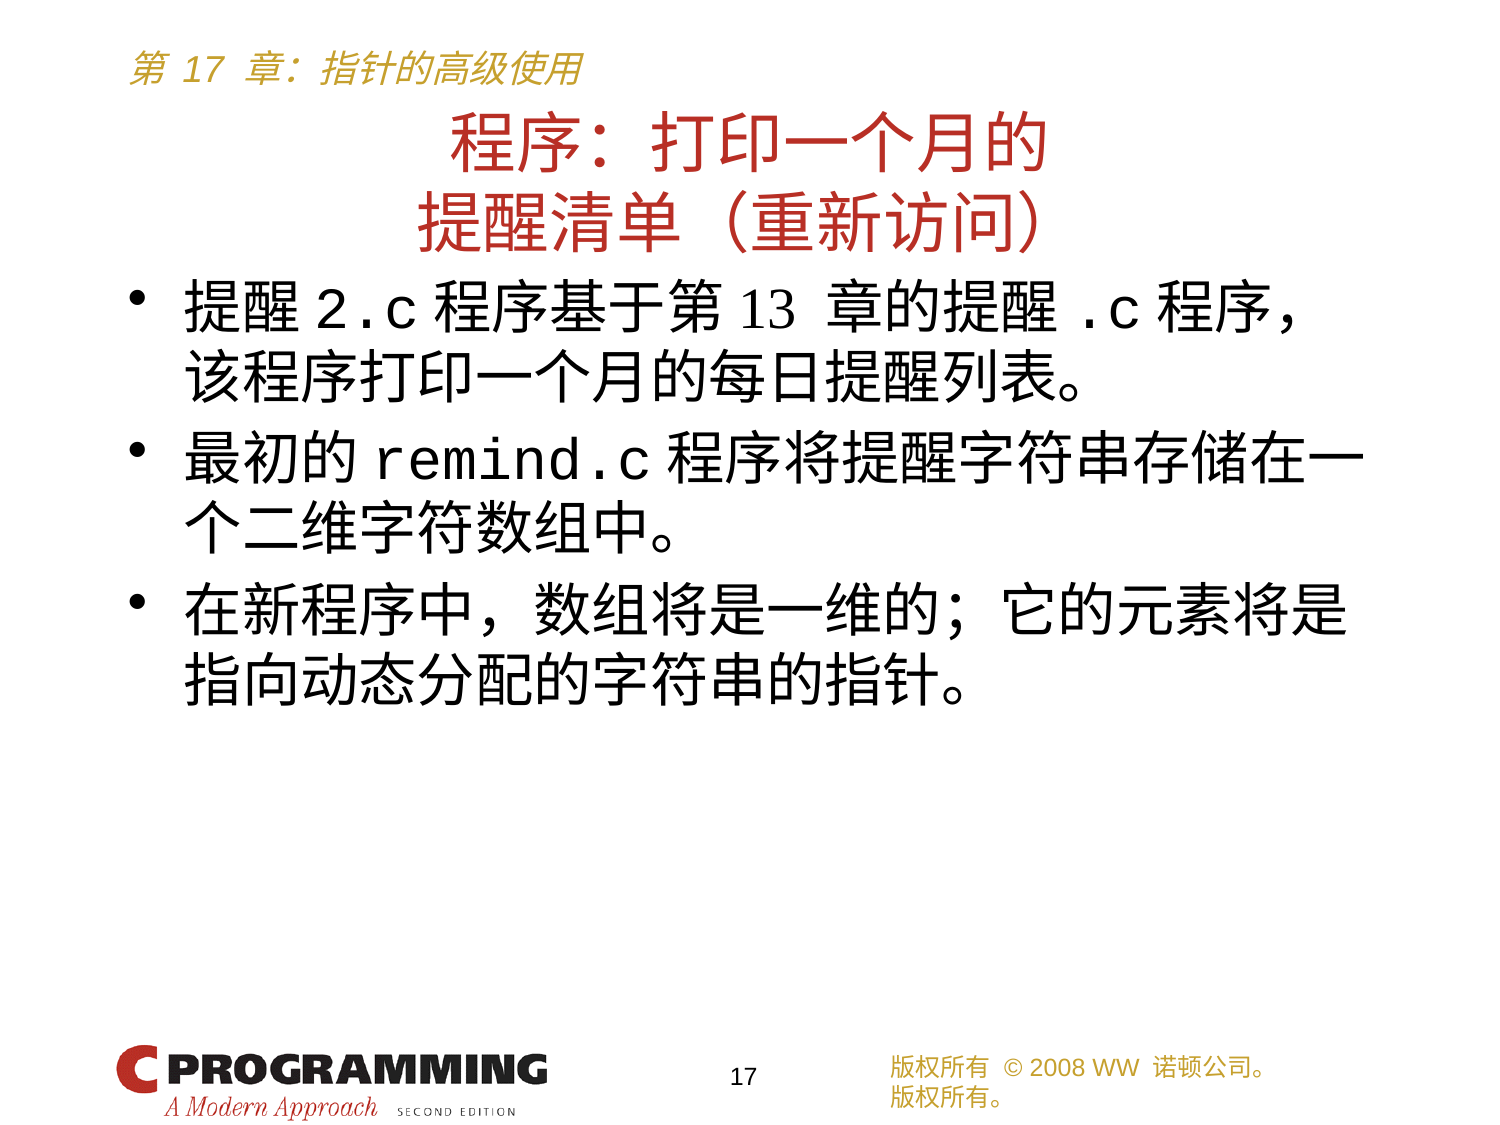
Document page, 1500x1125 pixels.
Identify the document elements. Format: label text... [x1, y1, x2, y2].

list 提醒2.c程序基于第13 章的提醒.c程序，该程序打印一个月的每日提醒列表。 最初的remind.c程序将提醒字符串存储在一个二维字符数组中。 在新程序中，数组将是一维的；它的元素将是指向动态分配的字符串的指针。 [112, 262, 1388, 1038]
slide_number 17 [687, 1049, 801, 1101]
picture [112, 1041, 550, 1123]
title 程序：打印一个月的 提醒清单（重新访问） [112, 125, 1388, 238]
footer 版权所有 © 2008 WW 诺顿公司。 版权所有。 [874, 1043, 1388, 1119]
